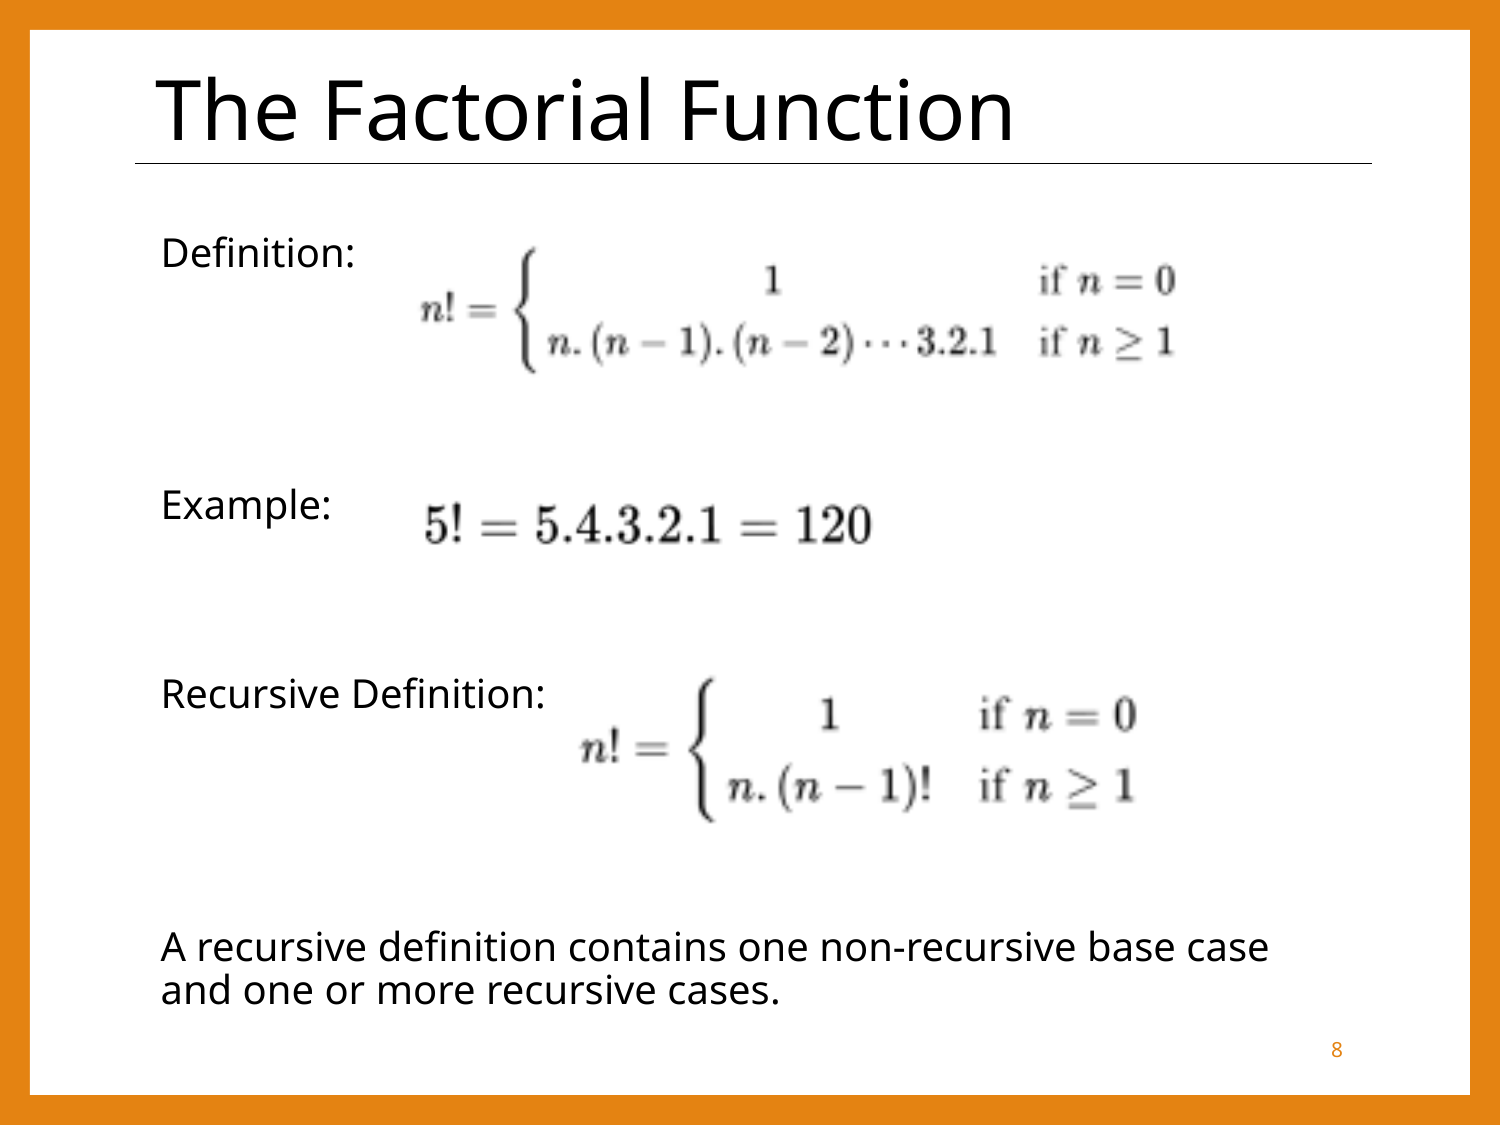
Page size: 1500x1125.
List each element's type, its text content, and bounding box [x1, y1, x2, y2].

list Definition: Example: Recursive Definition: A recursive definition contains one non-recursive base case and one or more recursive cases. [140, 225, 1355, 1021]
slide_number 8 [1147, 1020, 1358, 1081]
picture [403, 480, 892, 566]
picture [570, 620, 1187, 848]
title The Factorial Function [140, 2, 1356, 226]
picture [403, 224, 1205, 398]
